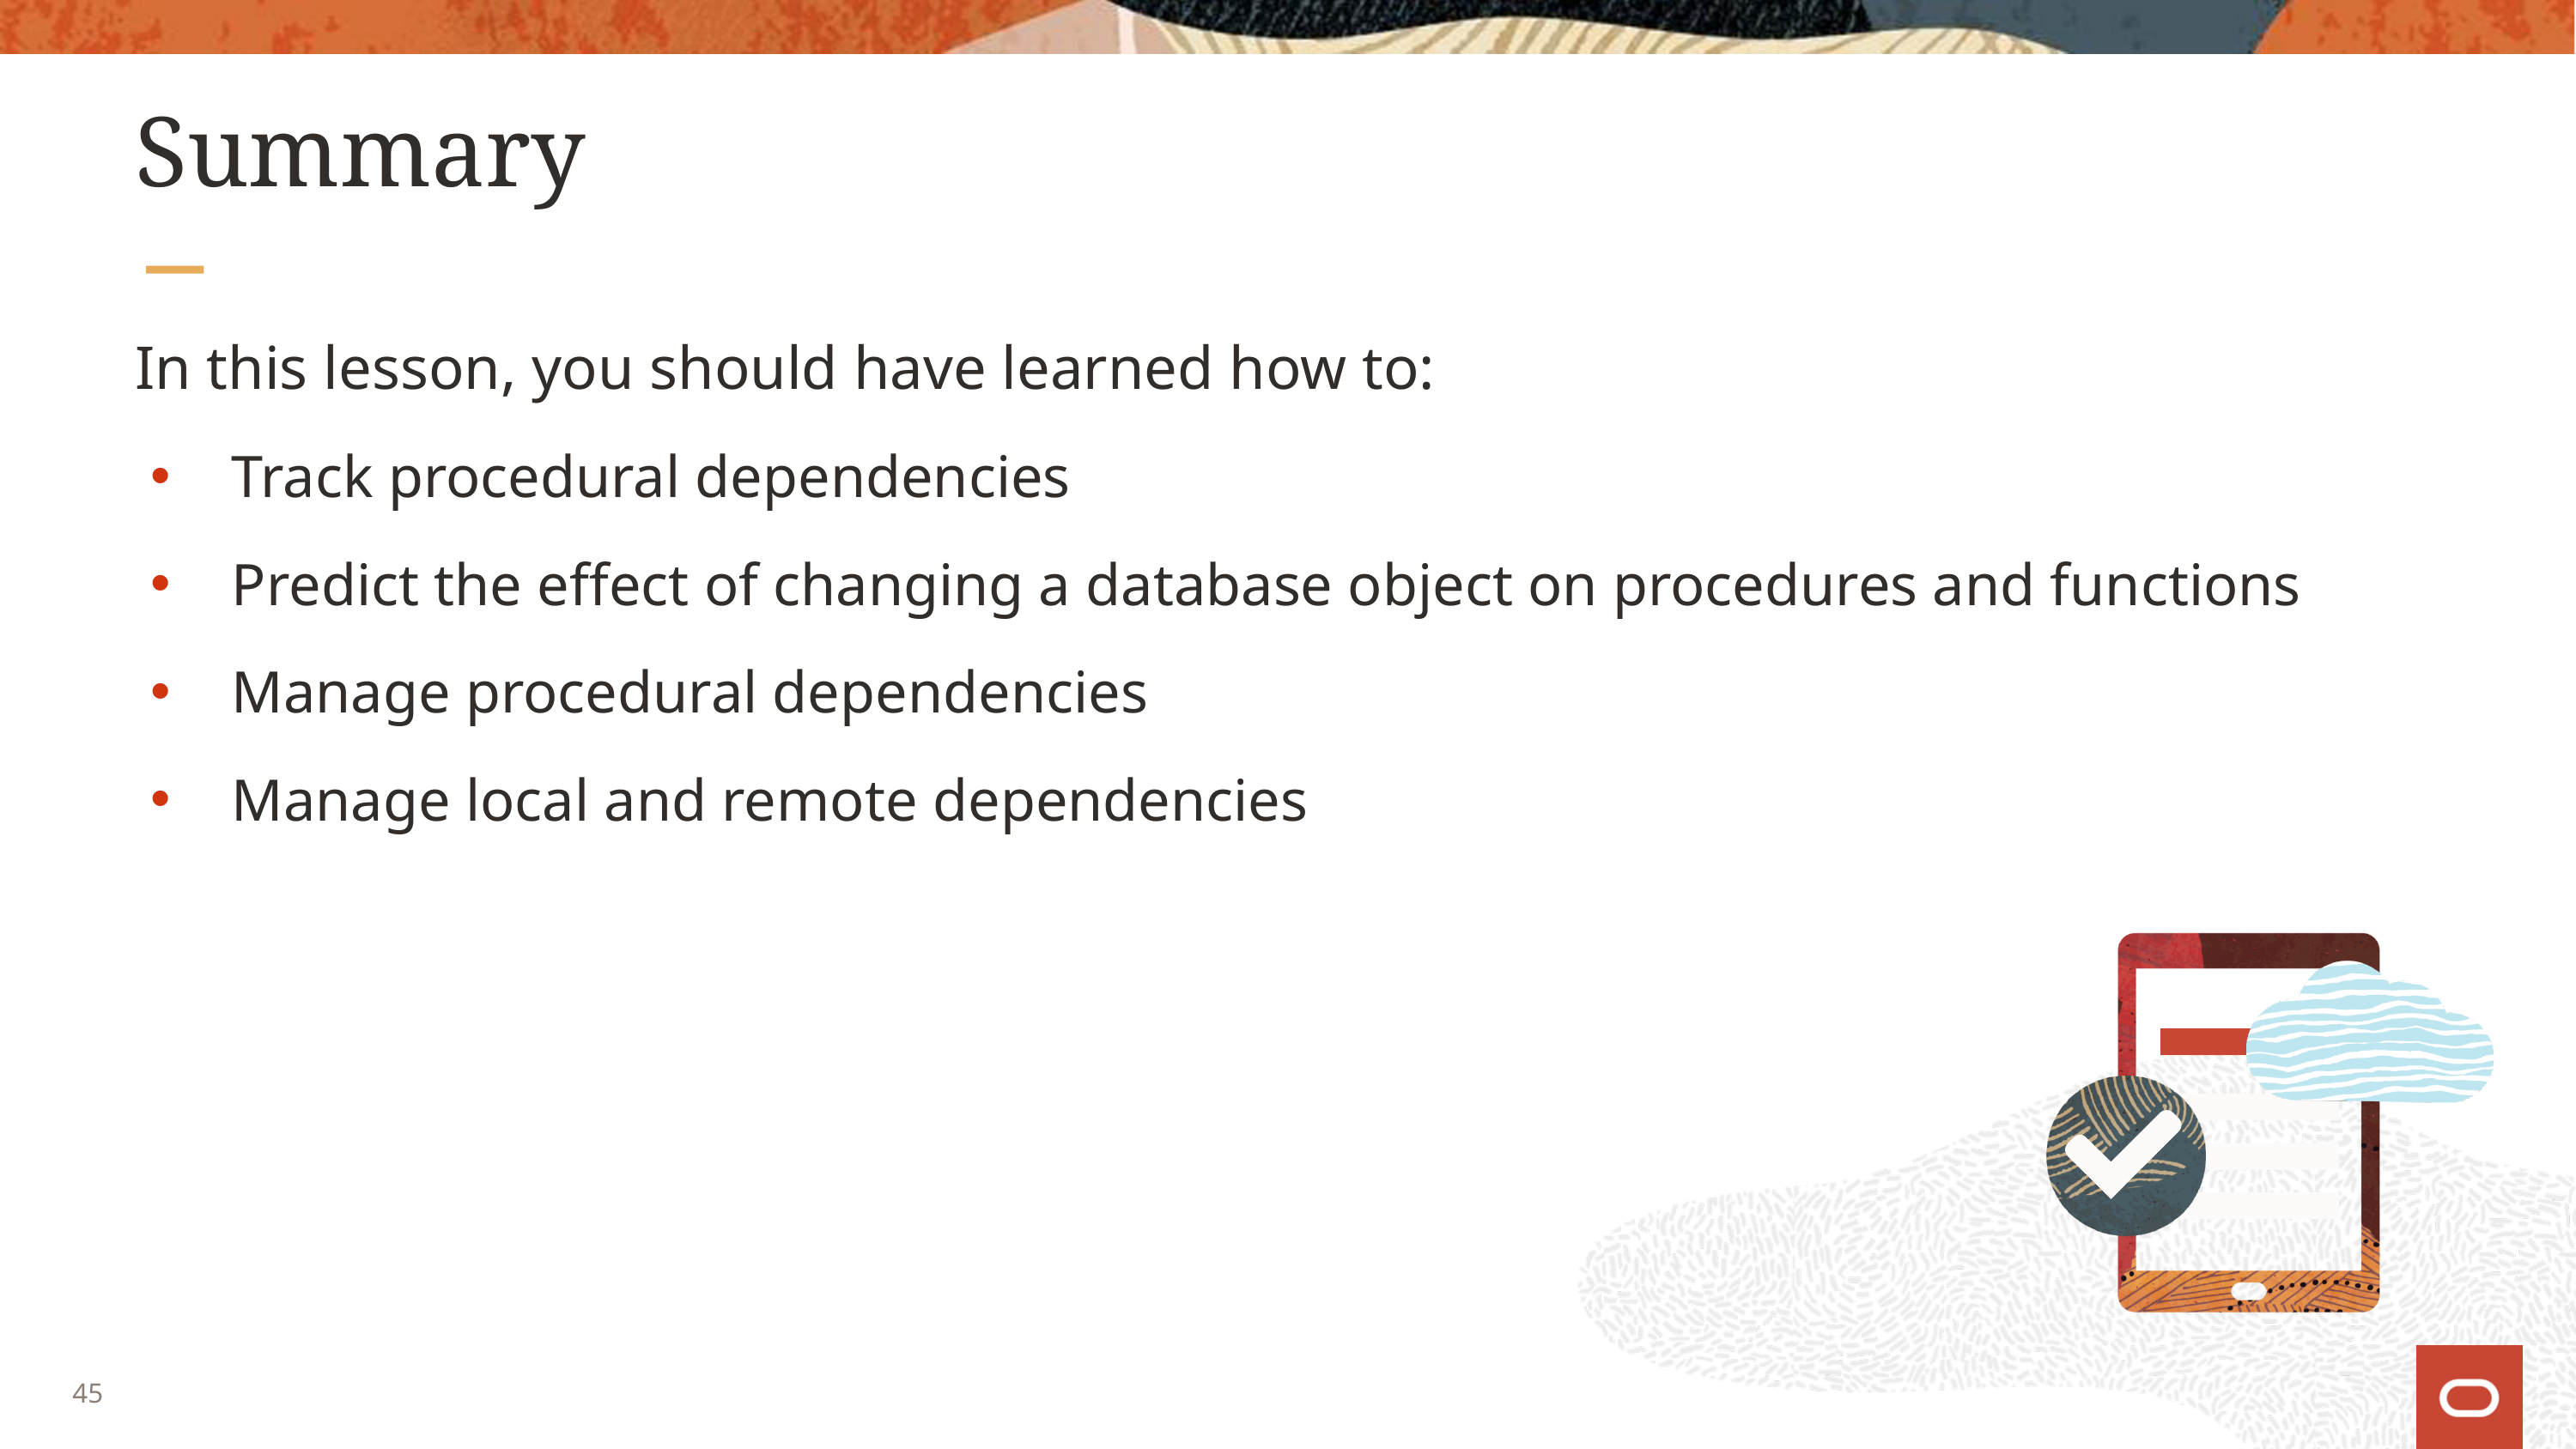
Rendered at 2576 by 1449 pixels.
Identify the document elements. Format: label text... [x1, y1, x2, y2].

picture [0, 0, 2576, 54]
picture [2416, 1345, 2523, 1449]
title Summary [131, 86, 2445, 252]
picture [2042, 902, 2501, 1343]
list In this lesson, you should have learned how to: Track procedural dependencies Predict the effect of changing a database object on procedures and functions Manage procedural dependencies Manage local and remote dependencies [131, 319, 2445, 836]
